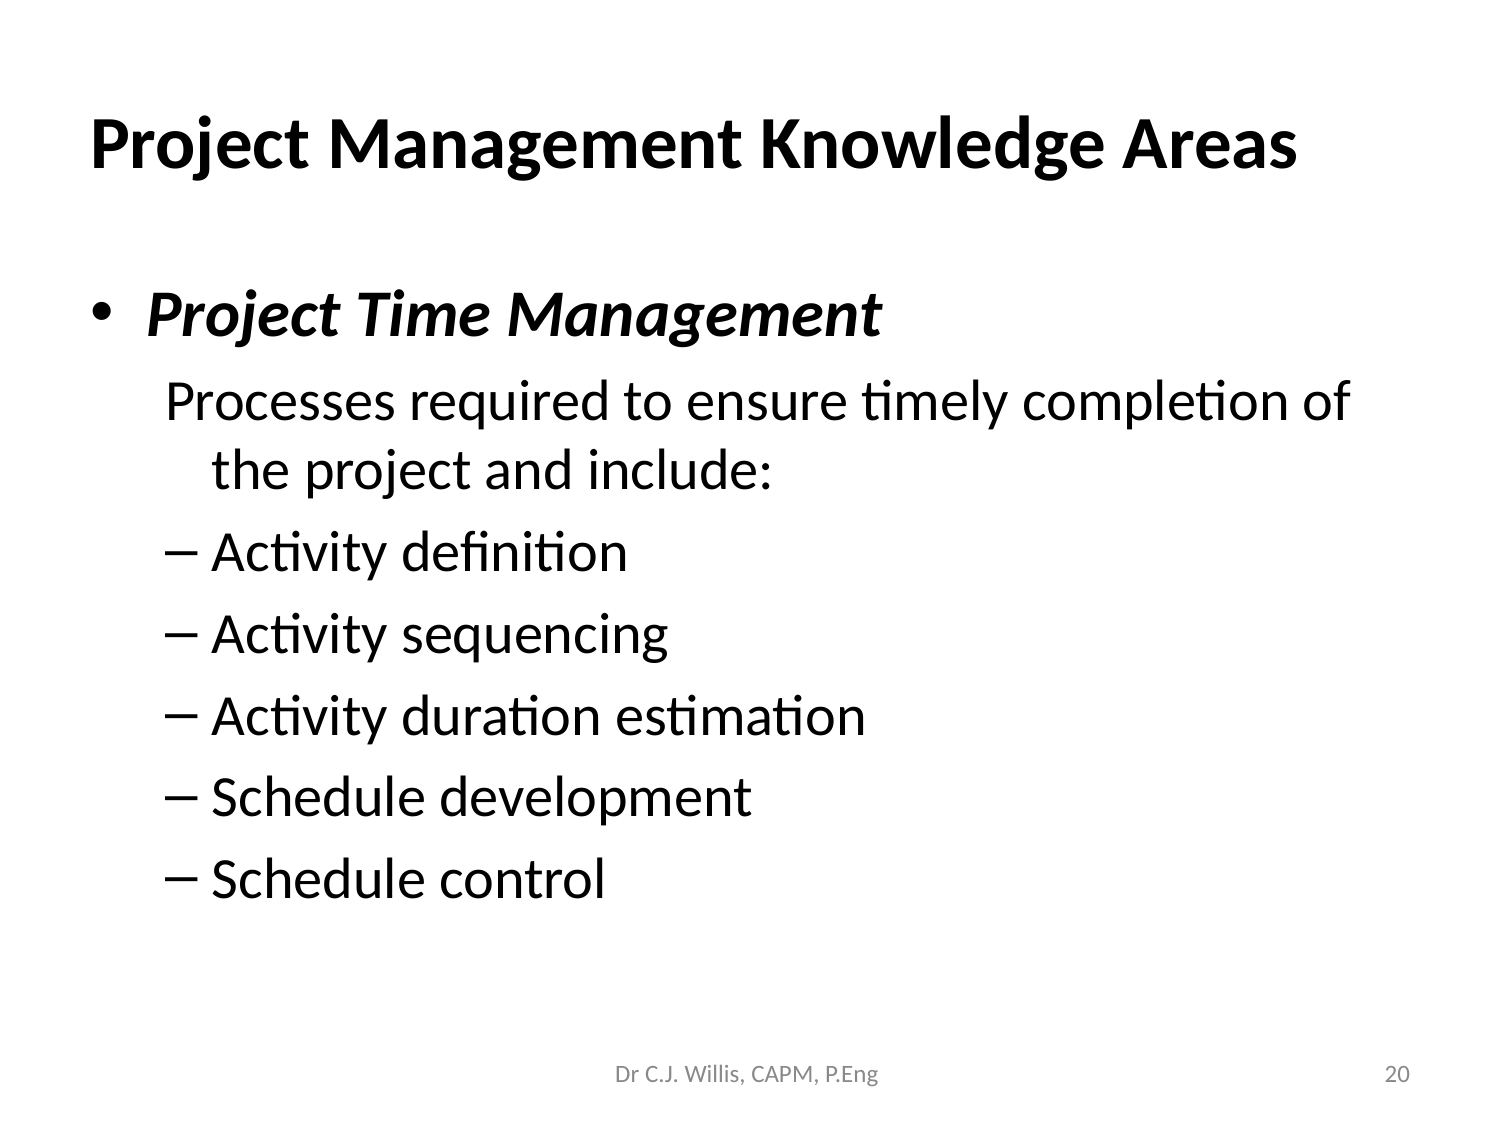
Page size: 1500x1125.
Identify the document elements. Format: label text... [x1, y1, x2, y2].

text_box Dr C.J. Willis, CAPM, P.Eng [512, 1042, 988, 1103]
list Project Time Management Processes required to ensure timely completion of the project and include: Activity definition Activity sequencing Activity duration estimation Schedule development Schedule control [75, 262, 1425, 1005]
title Project Management Knowledge Areas [75, 45, 1425, 233]
text_box ‹#› [1074, 1042, 1425, 1103]
